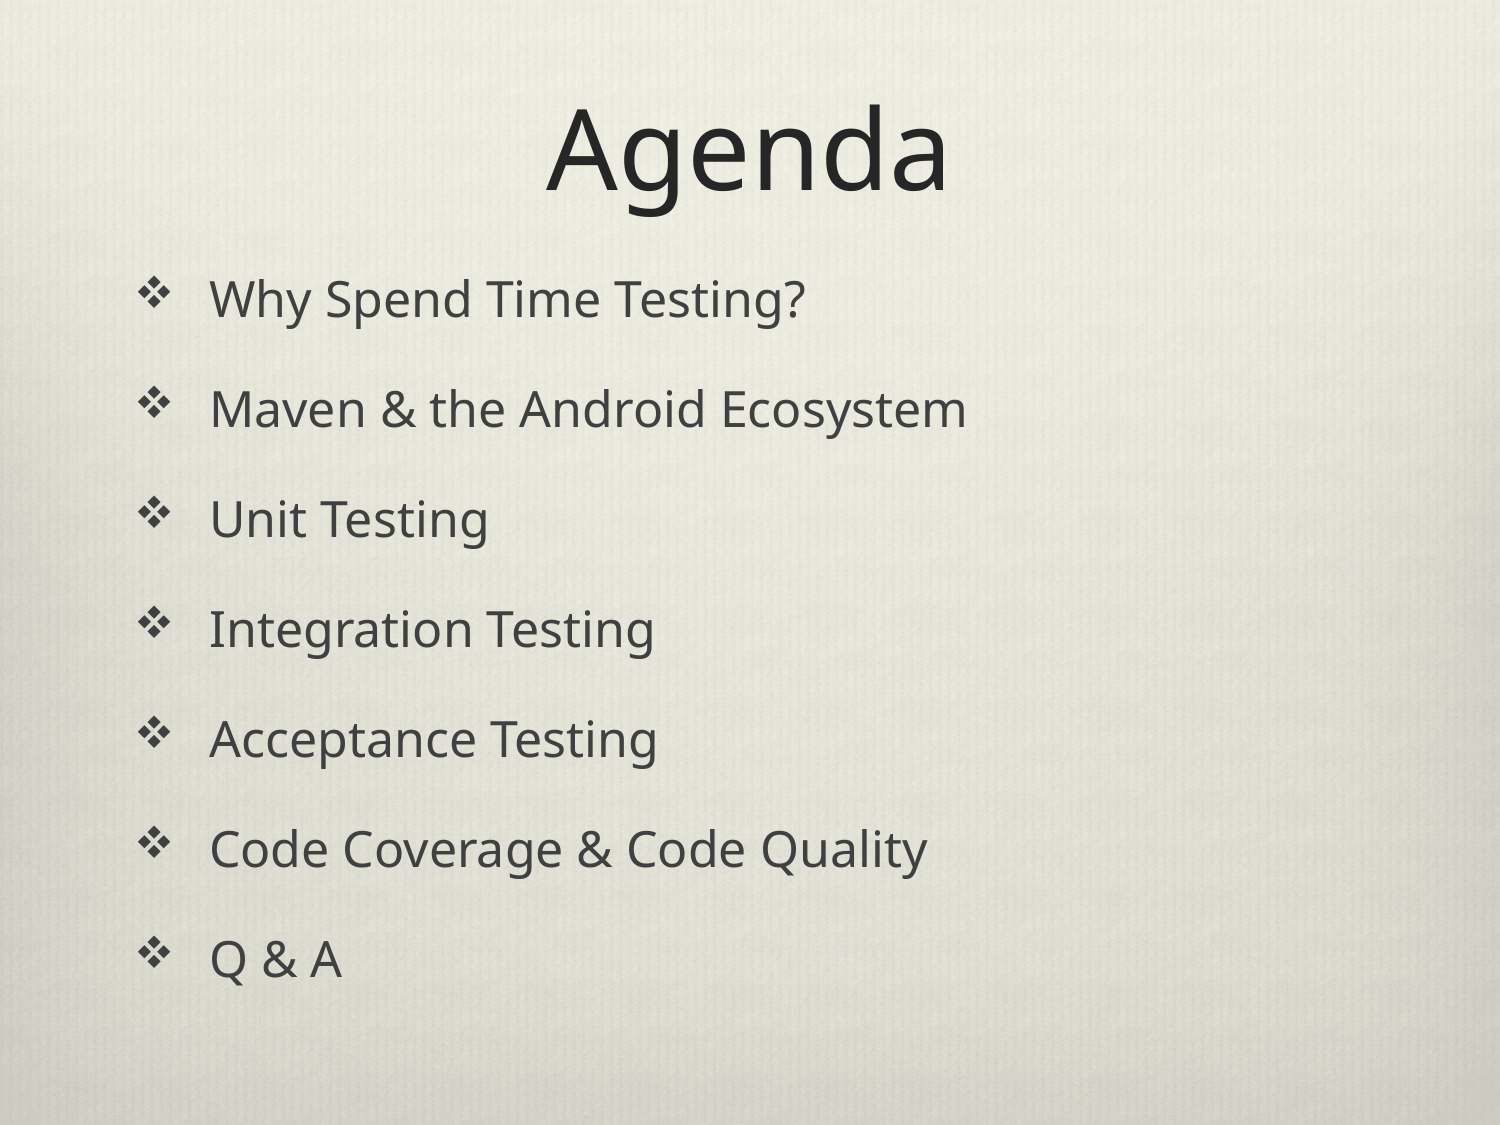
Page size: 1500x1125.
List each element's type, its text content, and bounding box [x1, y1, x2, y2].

list Why Spend Time Testing? Maven & the Android Ecosystem Unit Testing Integration Testing Acceptance Testing Code Coverage & Code Quality Q & A [119, 260, 1381, 1011]
title Agenda [119, 51, 1381, 240]
